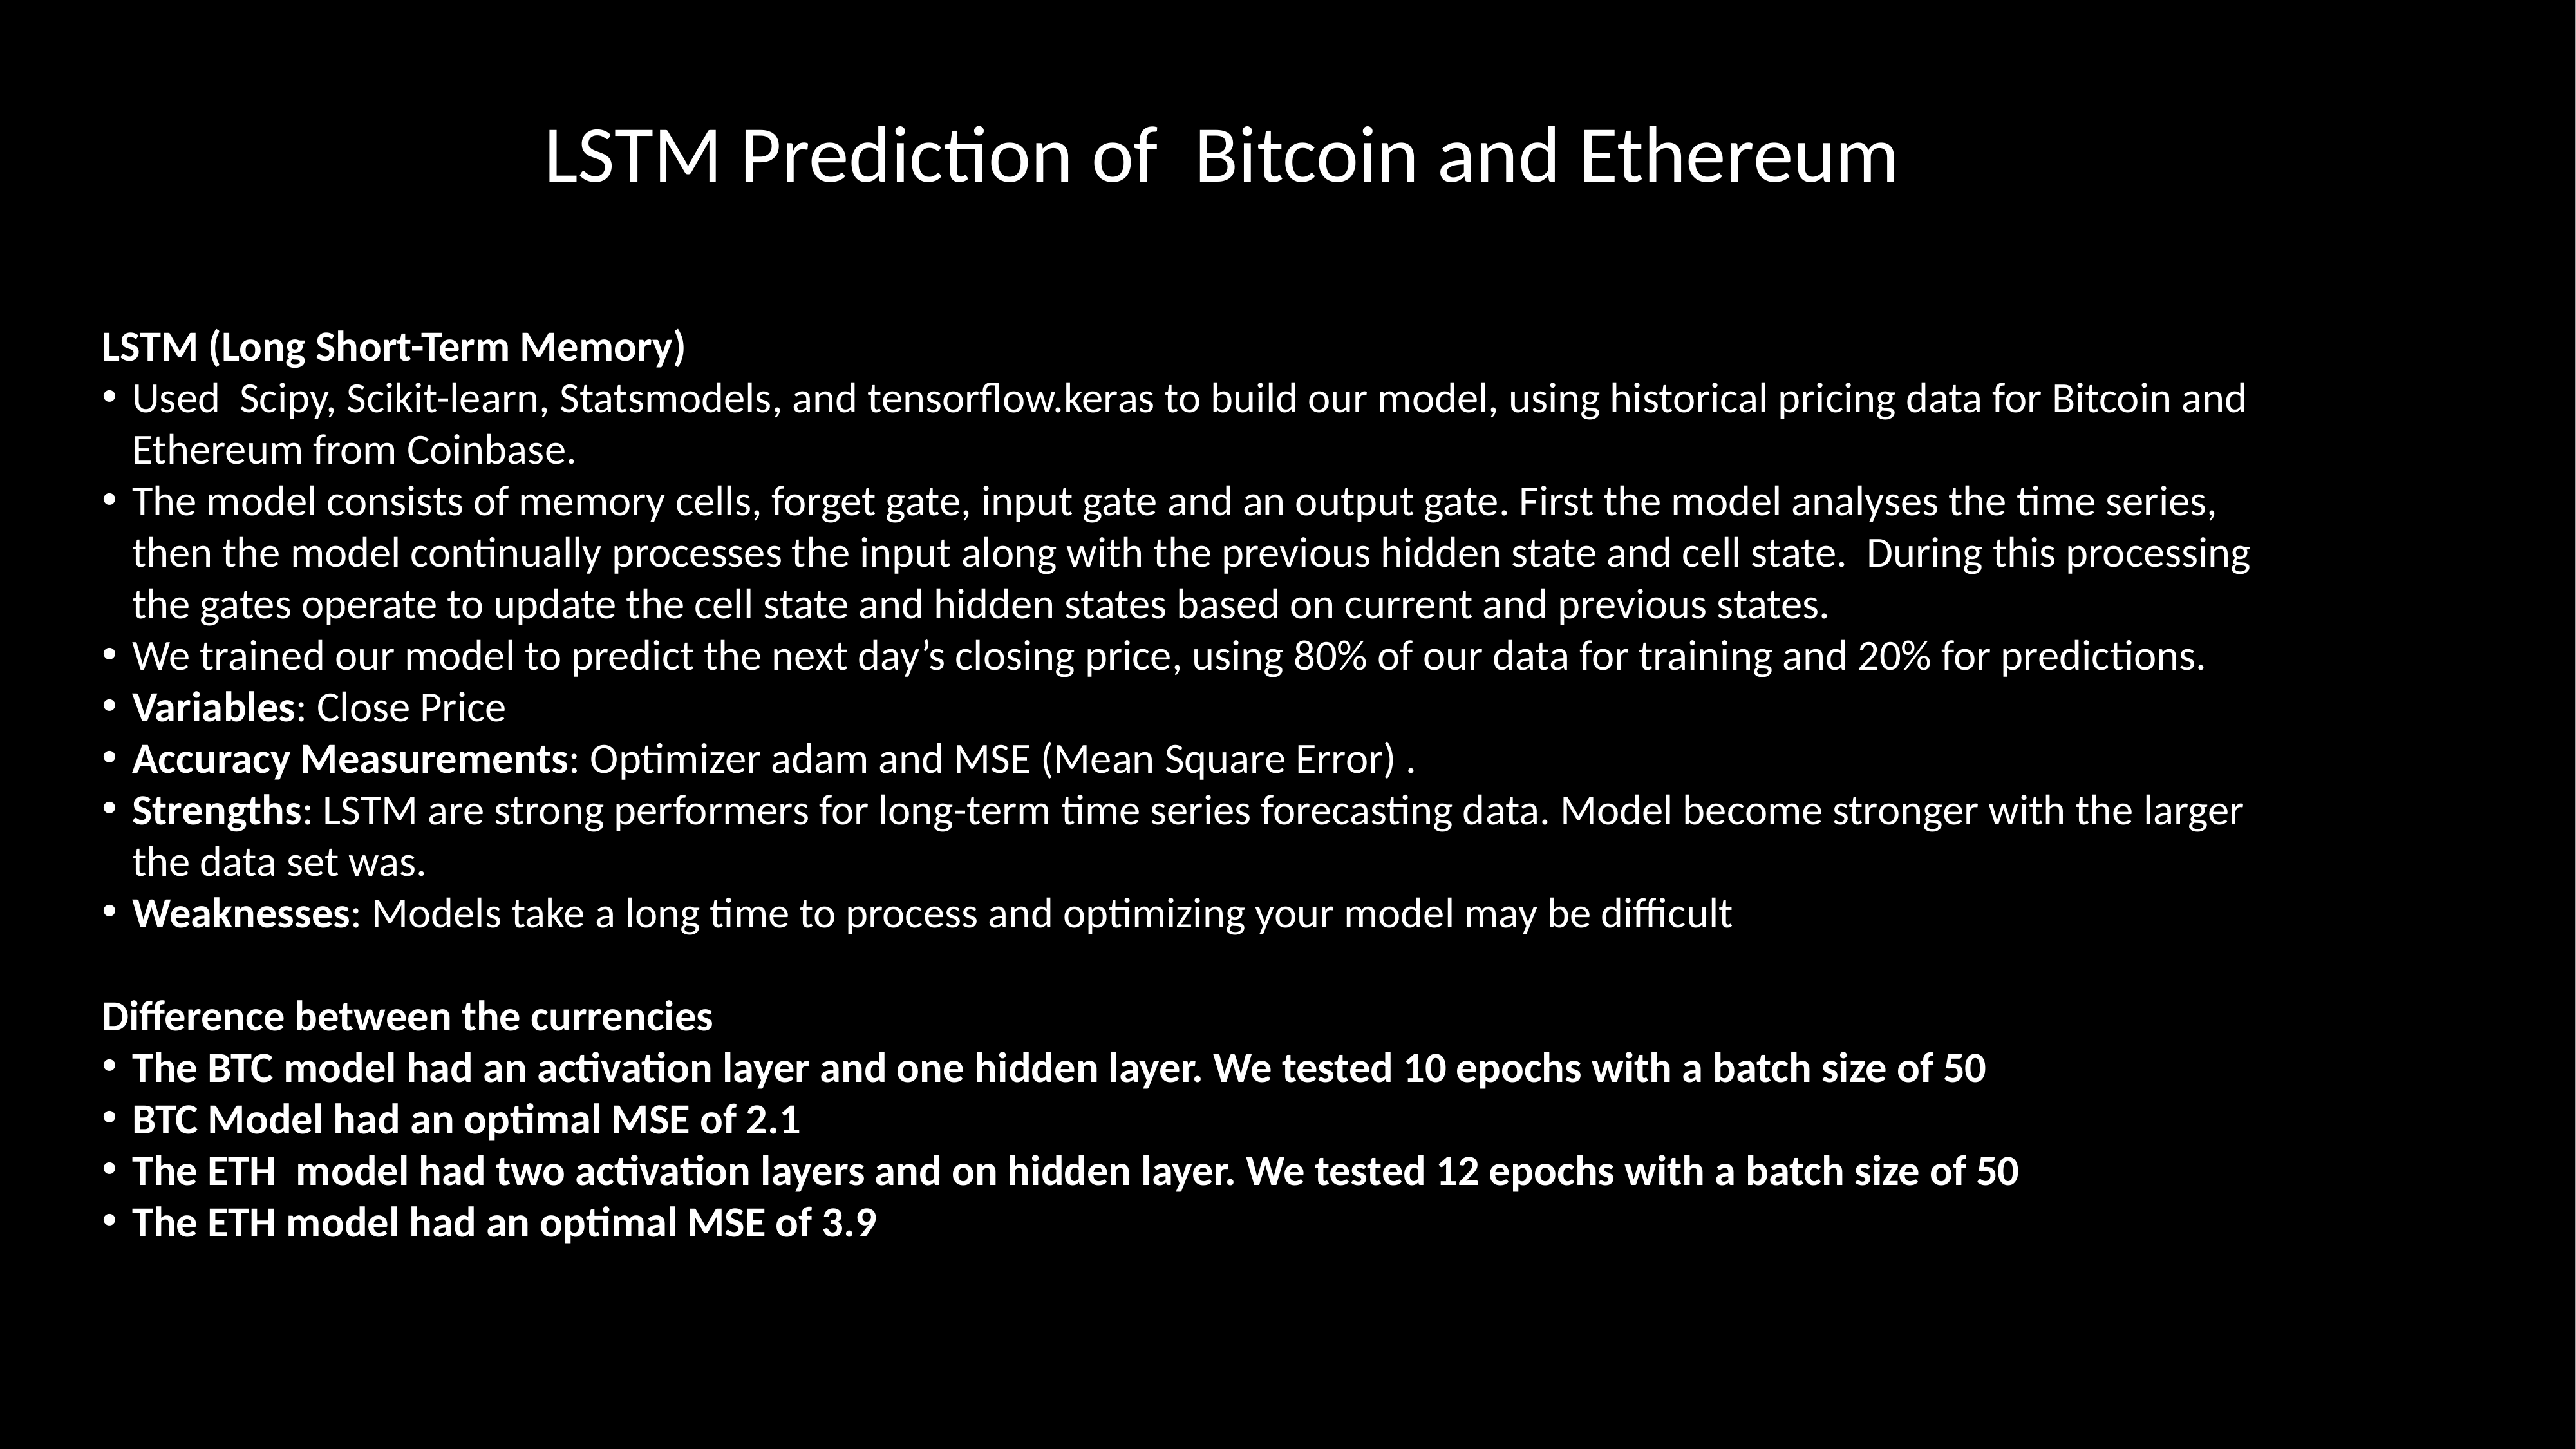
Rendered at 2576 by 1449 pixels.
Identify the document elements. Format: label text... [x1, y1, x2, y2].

text_box LSTM Prediction of Bitcoin and Ethereum [92, 96, 2372, 203]
text_box LSTM (Long Short-Term Memory) Used Scipy, Scikit-learn, Statsmodels, and tensorflow.keras to build our model, using historical pricing data for Bitcoin and Ethereum from Coinbase. The model consists of memory cells, forget gate, input gate and an output gate. First the model analyses the time series, then the model continually processes the input along with the previous hidden state and cell state. During this processing the gates operate to update the cell state and hidden states based on current and previous states. We trained our model to predict the next day’s closing price, using 80% of our data for training and 20% for predictions. Variables: Close Price Accuracy Measurements: Optimizer adam and MSE (Mean Square Error) . Strengths: LSTM are strong performers for long-term time series forecasting data. Model become stronger with the larger the data set was. Weaknesses: Models take a long time to process and optimizing your model may be difficult Difference between the currencies The BTC model had an activation layer and one hidden layer. We tested 10 epochs with a batch size of 50 BTC Model had an optimal MSE of 2.1 The ETH model had two activation layers and on hidden layer. We tested 12 epochs with a batch size of 50 The ETH model had an optimal MSE of 3.9 [92, 313, 2282, 1353]
